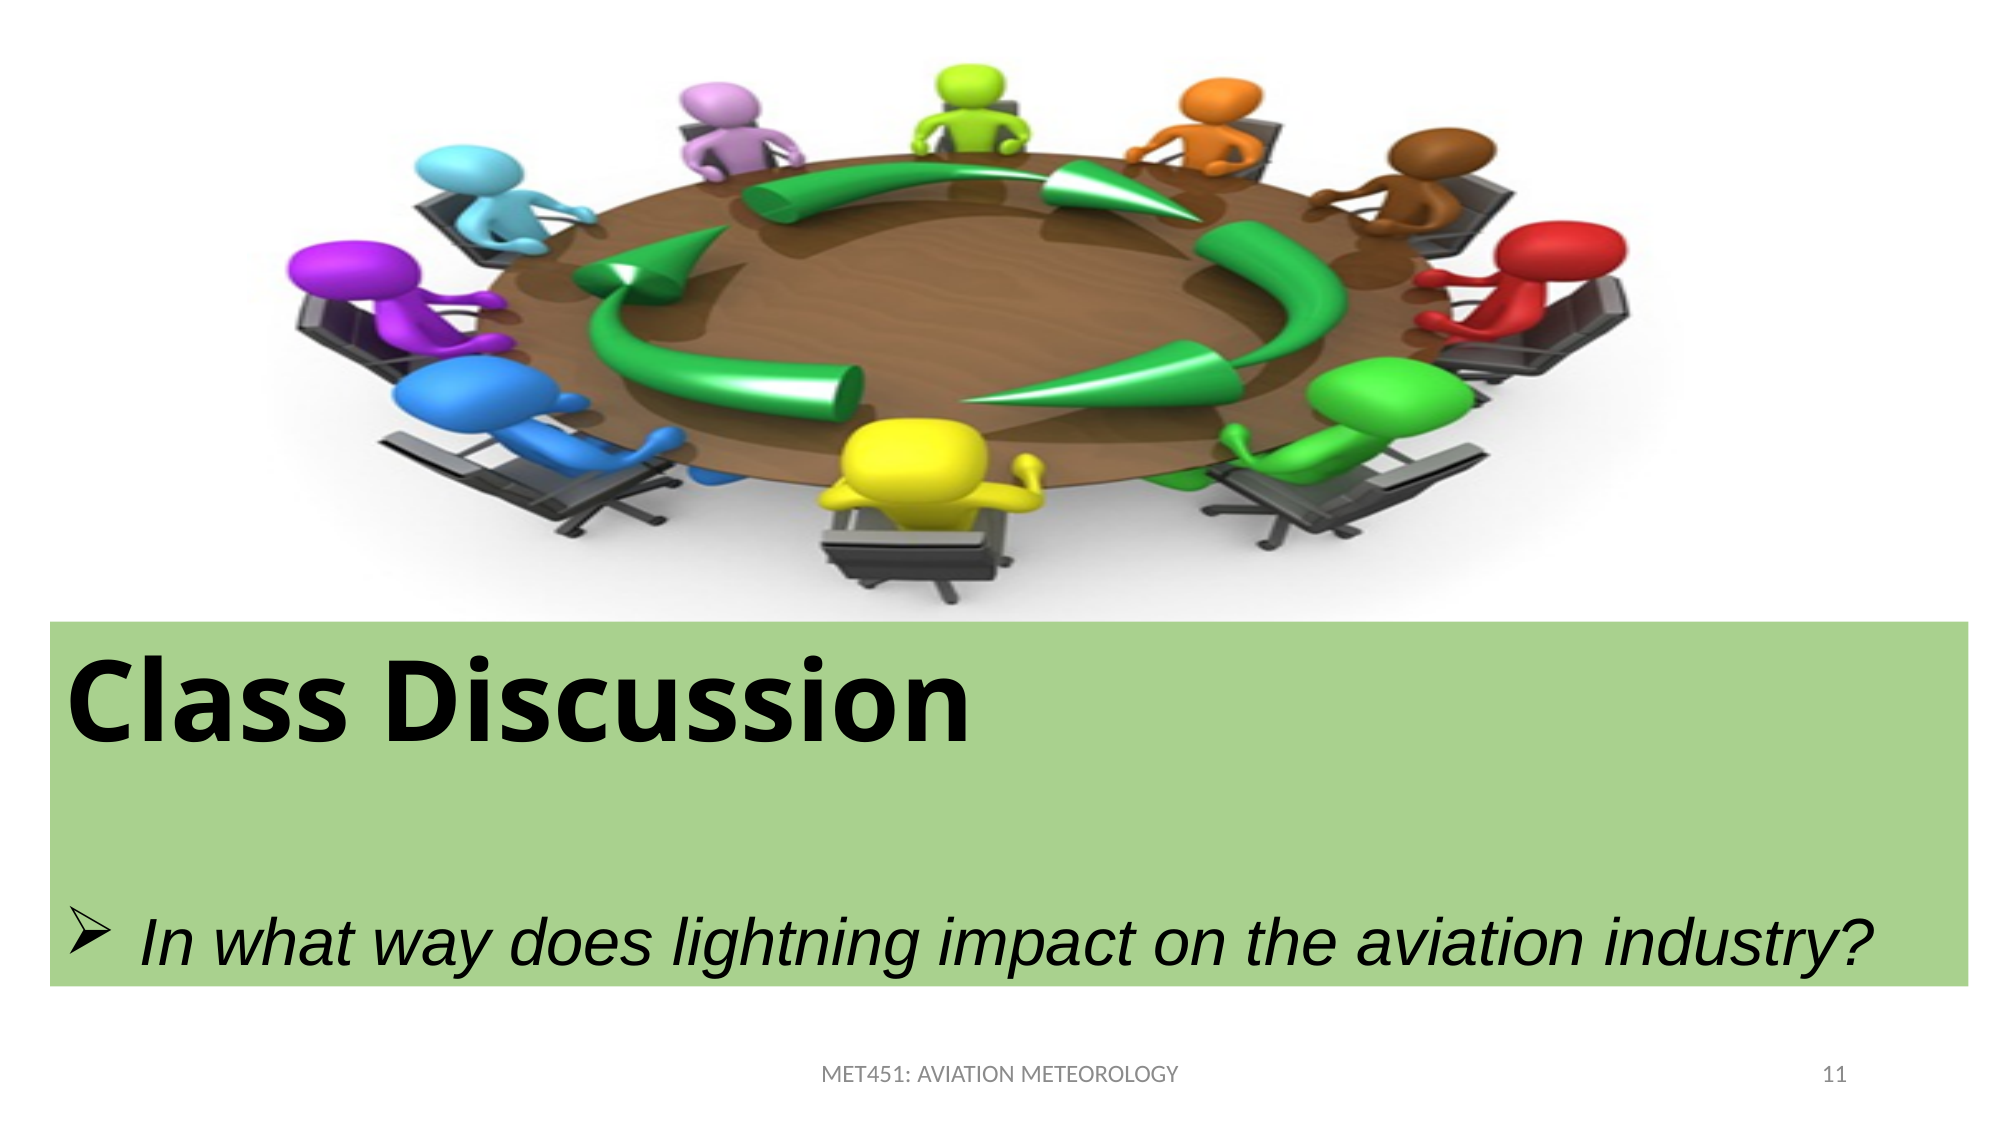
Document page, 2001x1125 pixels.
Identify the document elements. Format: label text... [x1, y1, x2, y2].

text_box Class Discussion In what way does lightning impact on the aviation industry? [50, 621, 1969, 987]
footer MET451: AVIATION METEOROLOGY [662, 1042, 1338, 1103]
picture [247, 0, 1700, 694]
slide_number 11 [1412, 1042, 1863, 1103]
